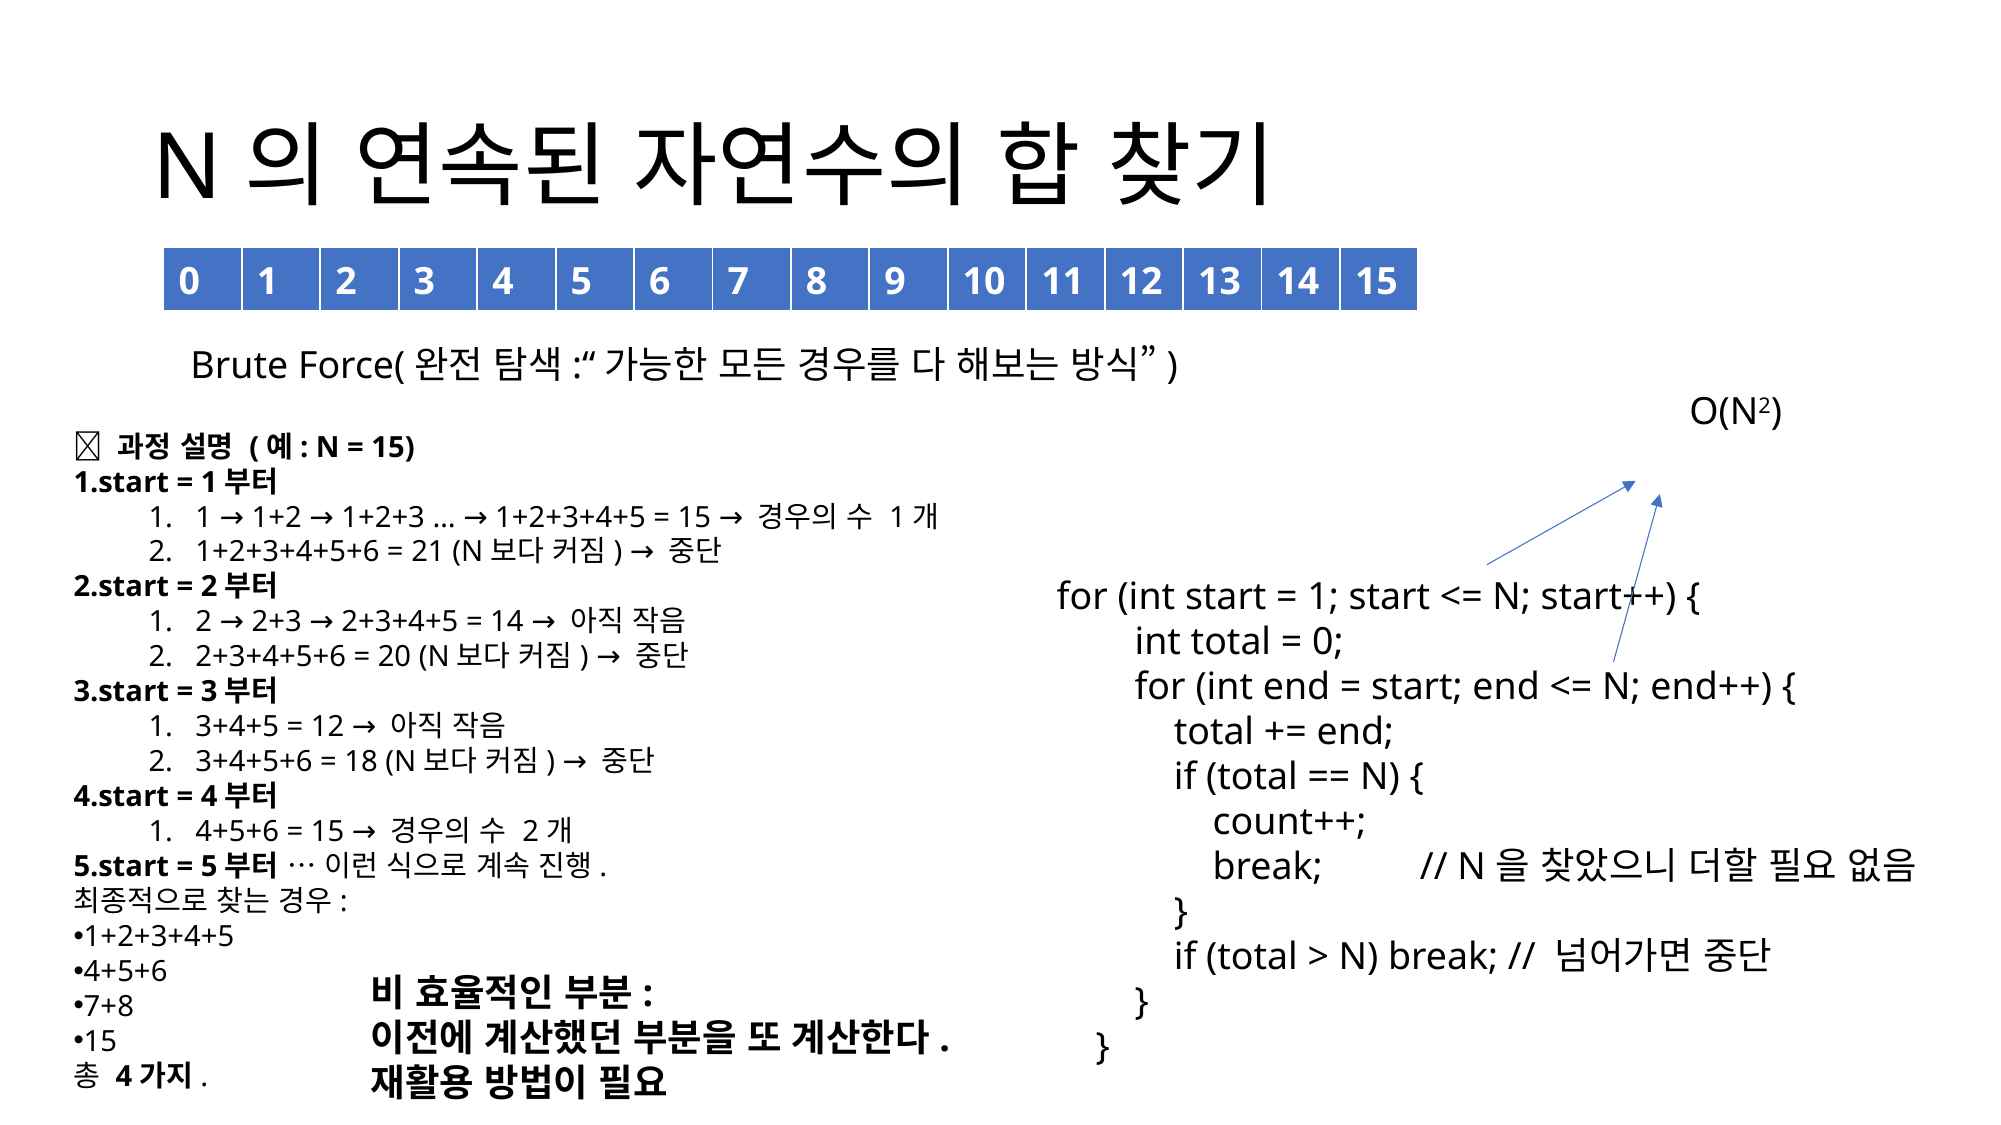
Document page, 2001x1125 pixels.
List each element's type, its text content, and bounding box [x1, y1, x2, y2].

text_box 비 효율적인 부분: 이전에 계산했던 부분을 또 계산한다. 재활용 방법이 필요 [356, 961, 966, 1112]
title N의 연속된 자연수의 합 찾기 [137, 59, 1863, 278]
table_header 5 [557, 248, 633, 310]
table_header 3 [400, 248, 476, 310]
table_header 11 [1027, 248, 1104, 310]
text_box for (int start = 1; start <= N; start++) { int total = 0; for (int end = start; end <= N; end++) { total += end; if (total == N) { count++; break; // N을 찾았으니 더할 필요 없음 } if (total > N) break; // 넘어가면 중단 } } [1059, 564, 1932, 1075]
table_header 14 [1262, 248, 1339, 310]
table_header 10 [949, 248, 1025, 310]
table_header 0 [164, 248, 241, 310]
table_header 12 [1106, 248, 1182, 310]
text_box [1613, 494, 1660, 662]
table_header 7 [713, 248, 790, 310]
table_header 4 [478, 248, 555, 310]
text_box O(N2) [1674, 379, 1798, 440]
text_box 🔹 과정 설명 (예: N = 15) start = 1부터 1 → 1+2 → 1+2+3 … → 1+2+3+4+5 = 15 → 경우의 수 1개 1+2+3+4+5+6 = 21 (N보다 커짐) → 중단 start = 2부터 2 → 2+3 → 2+3+4+5 = 14 → 아직 작음 2+3+4+5+6 = 20 (N보다 커짐) → 중단 start = 3부터 3+4+5 = 12 → 아직 작음 3+4+5+6 = 18 (N보다 커짐) → 중단 start = 4부터 4+5+6 = 15 → 경우의 수 2개 start = 5부터 … 이런 식으로 계속 진행. 최종적으로 찾는 경우: 1+2+3+4+5 4+5+6 7+8 15 총 4가지. [58, 420, 1059, 1100]
text_box Brute Force(완전 탐색:“가능한 모든 경우를 다 해보는 방식”) [175, 333, 1710, 394]
table_header 9 [870, 248, 947, 310]
table_header 13 [1184, 248, 1261, 310]
table_header 1 [243, 248, 319, 310]
table_header 2 [321, 248, 398, 310]
table_header 6 [635, 248, 712, 310]
table_header 8 [792, 248, 868, 310]
table_header 15 [1341, 248, 1417, 310]
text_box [1486, 480, 1636, 565]
